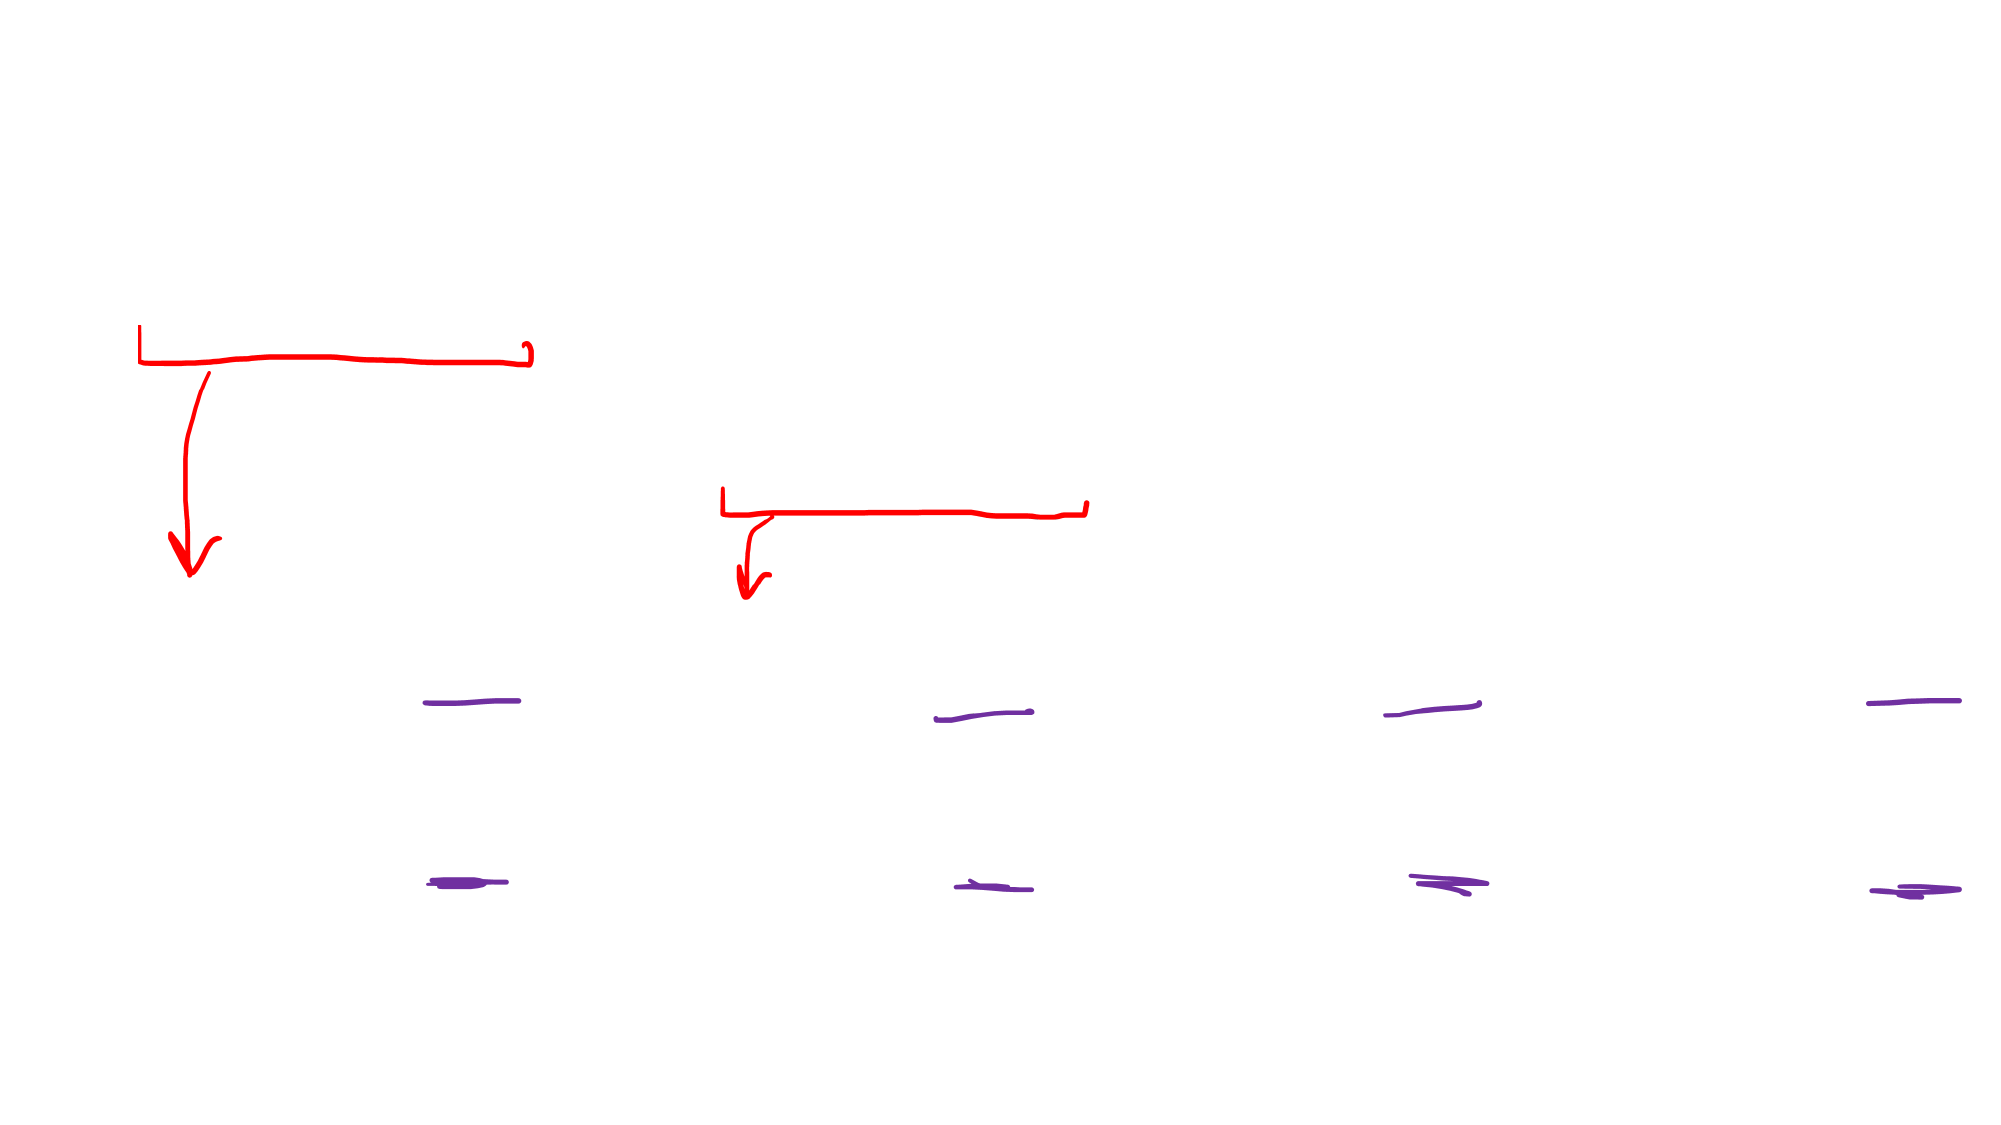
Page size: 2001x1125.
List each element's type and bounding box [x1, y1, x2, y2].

picture [138, 325, 1971, 908]
